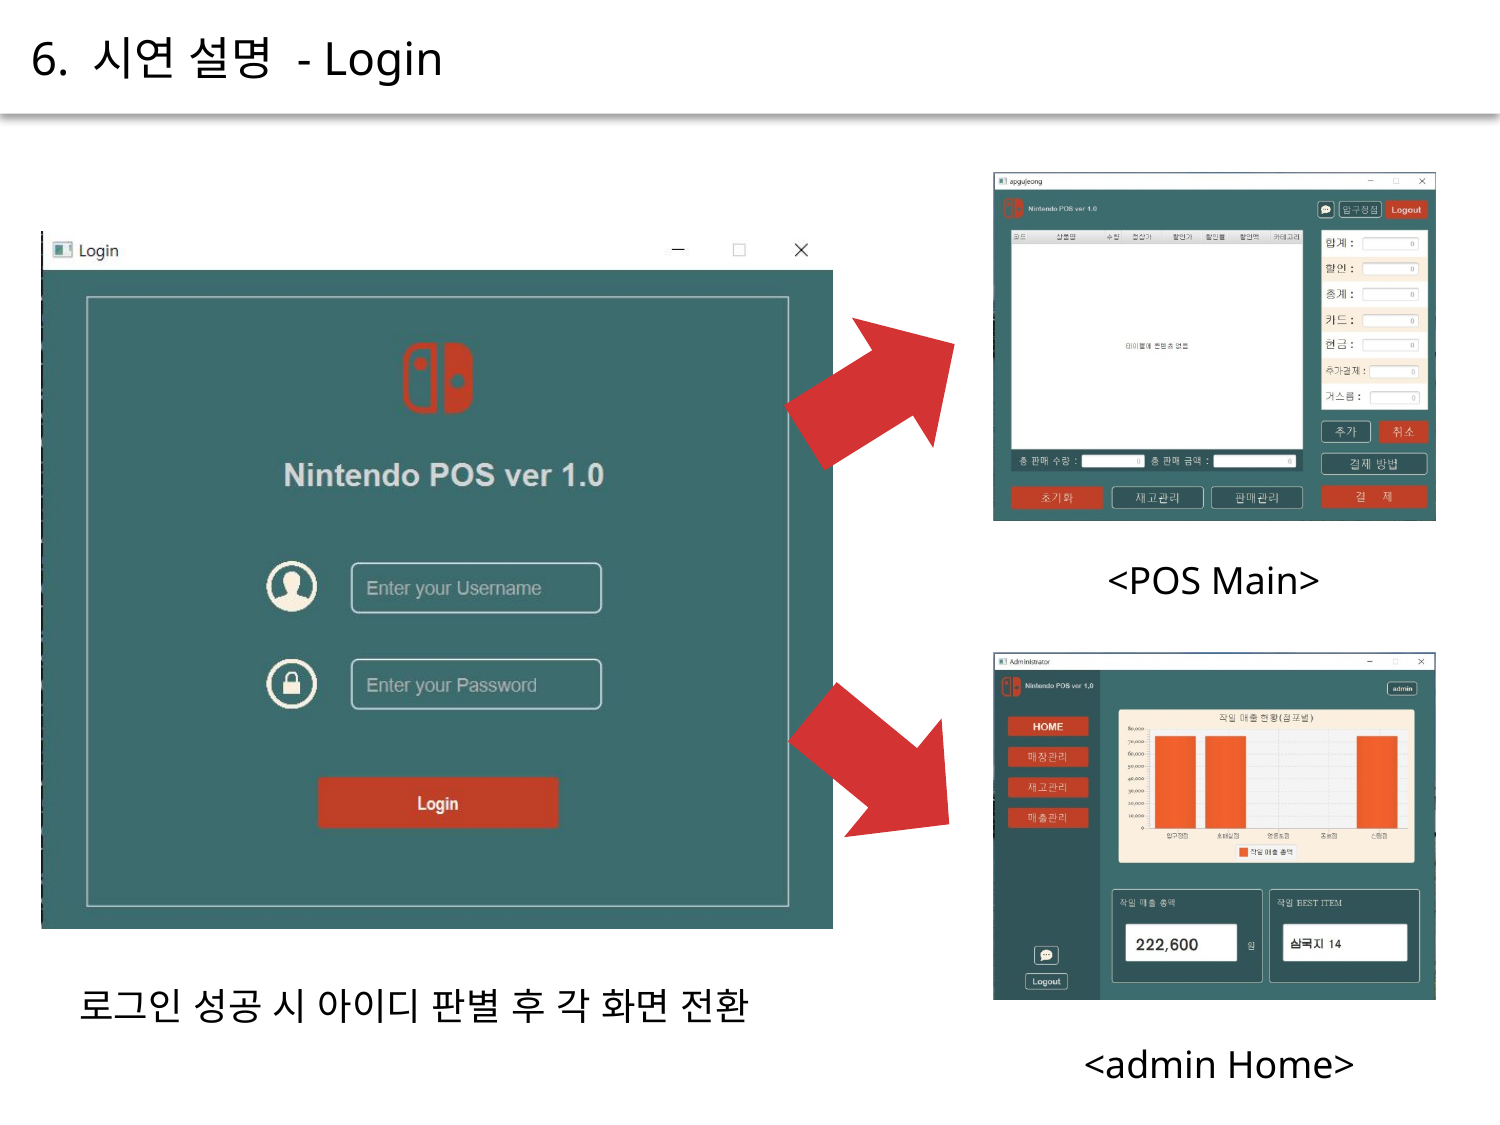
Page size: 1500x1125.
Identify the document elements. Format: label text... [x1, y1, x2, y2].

text_box [838, 315, 957, 465]
text_box <admin Home> [1068, 1033, 1377, 1094]
picture [993, 652, 1437, 1000]
text_box <POS Main> [1092, 549, 1400, 610]
text_box [0, 0, 1500, 116]
text_box [838, 680, 952, 840]
picture [40, 231, 834, 929]
text_box 로그인 성공 시 아이디 판별 후 각 화면 전환 [64, 975, 833, 1036]
text_box 6. 시연 설명 - Login [16, 22, 904, 92]
picture [993, 172, 1436, 522]
